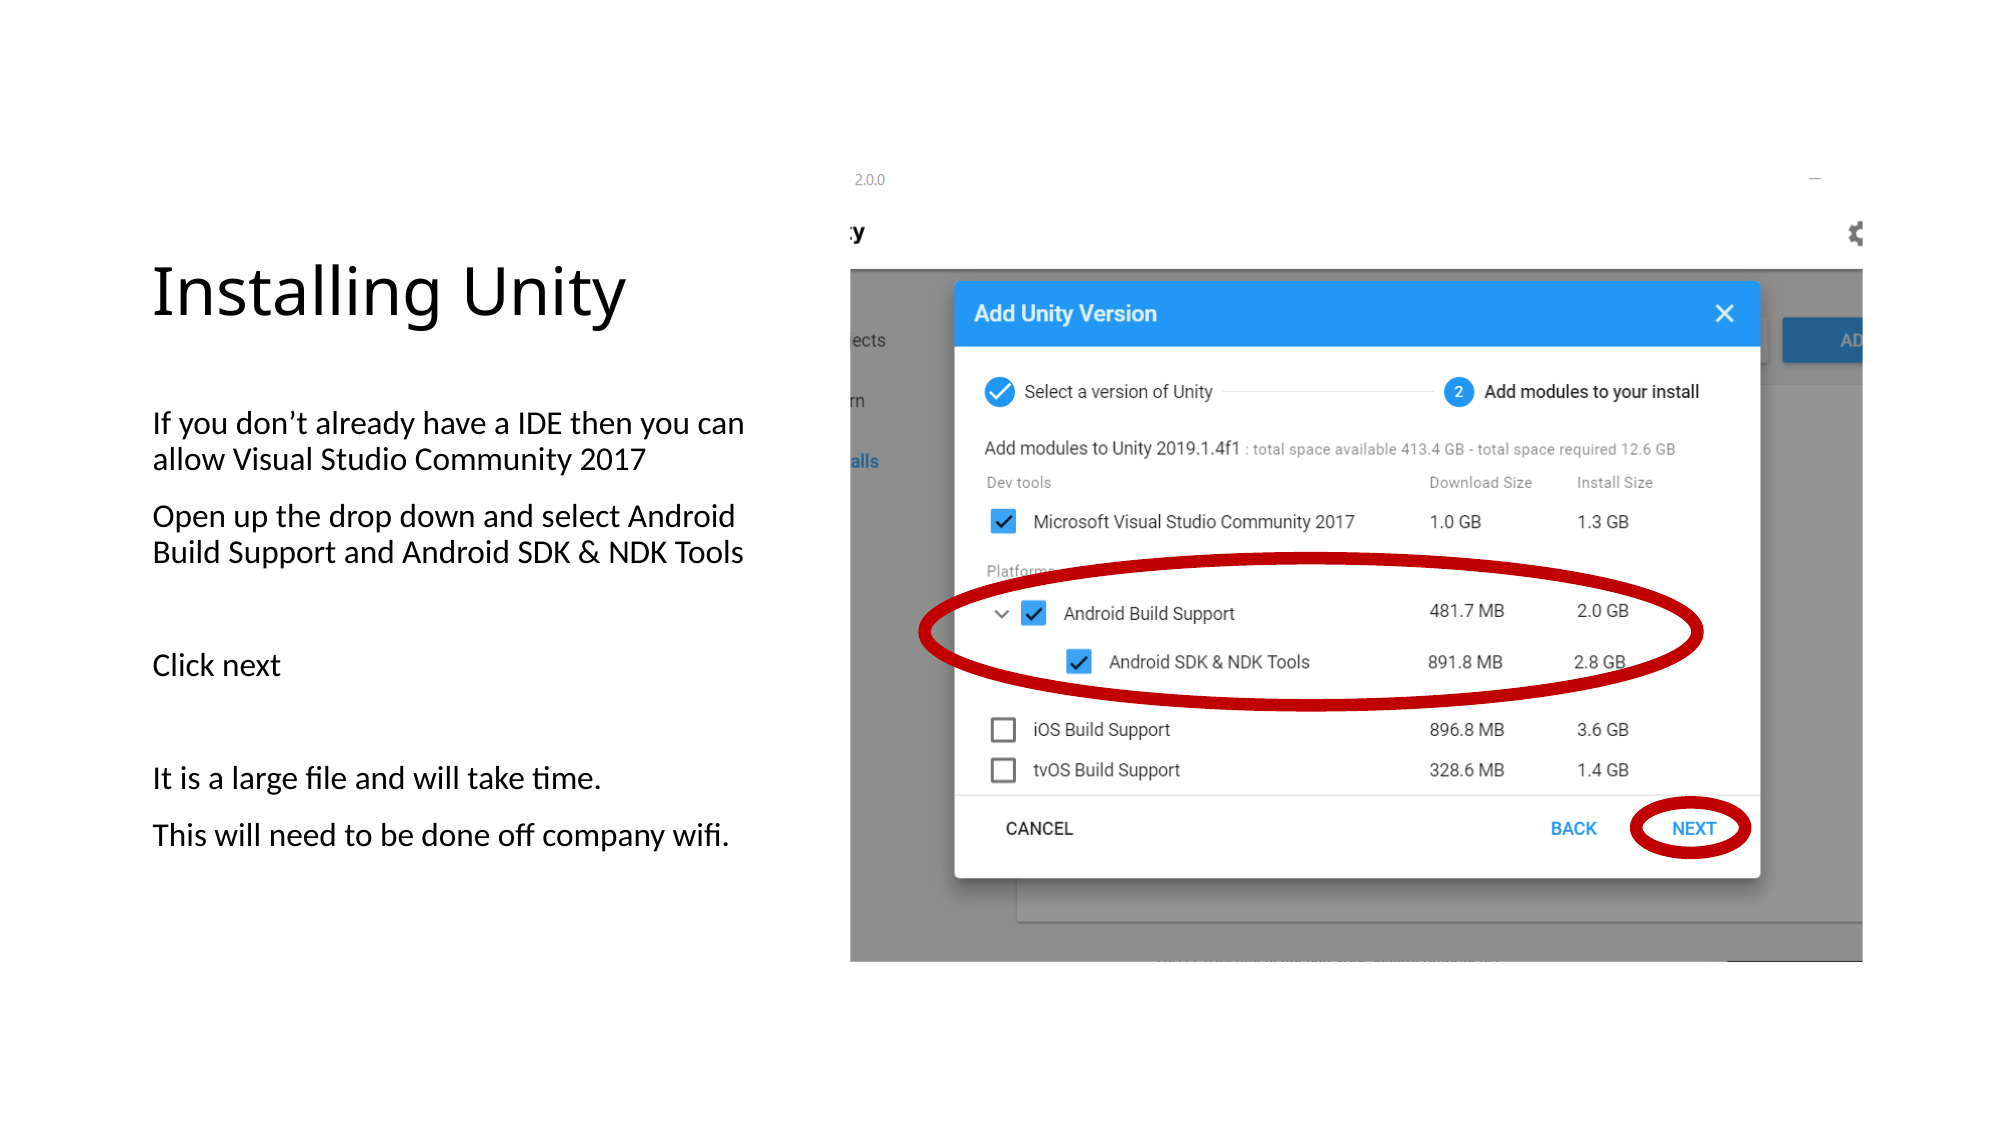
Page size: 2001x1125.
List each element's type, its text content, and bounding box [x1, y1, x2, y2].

title Installing Unity [137, 75, 783, 337]
picture [850, 161, 1863, 962]
list If you don’t already have a IDE then you can allow Visual Studio Community 2017 Open up the drop down and select Android Build Support and Android SDK & NDK Tools Click next It is a large file and will take time. This will need to be done off company wifi. [137, 337, 783, 963]
